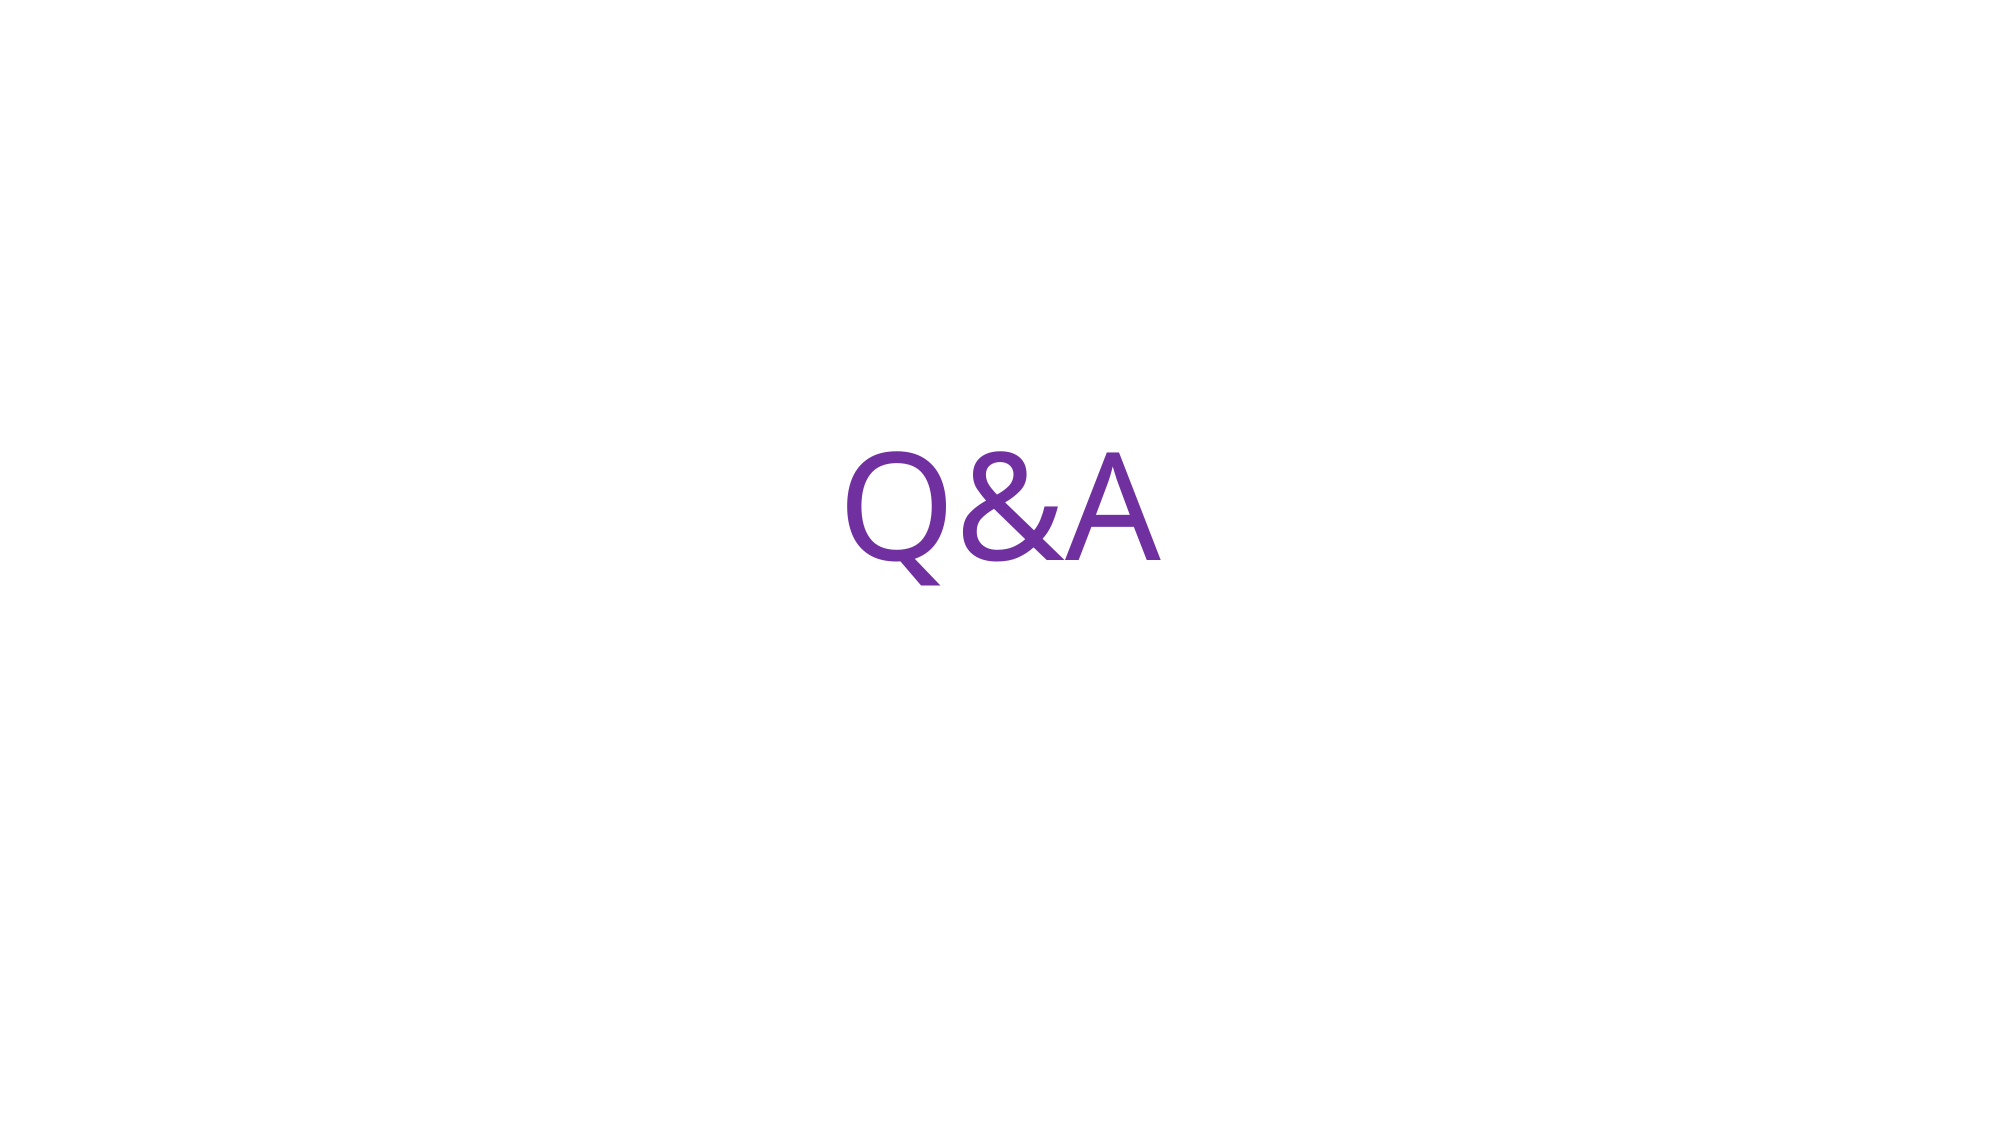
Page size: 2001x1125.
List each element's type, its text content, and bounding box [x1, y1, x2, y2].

title Q&A [137, 75, 1863, 949]
